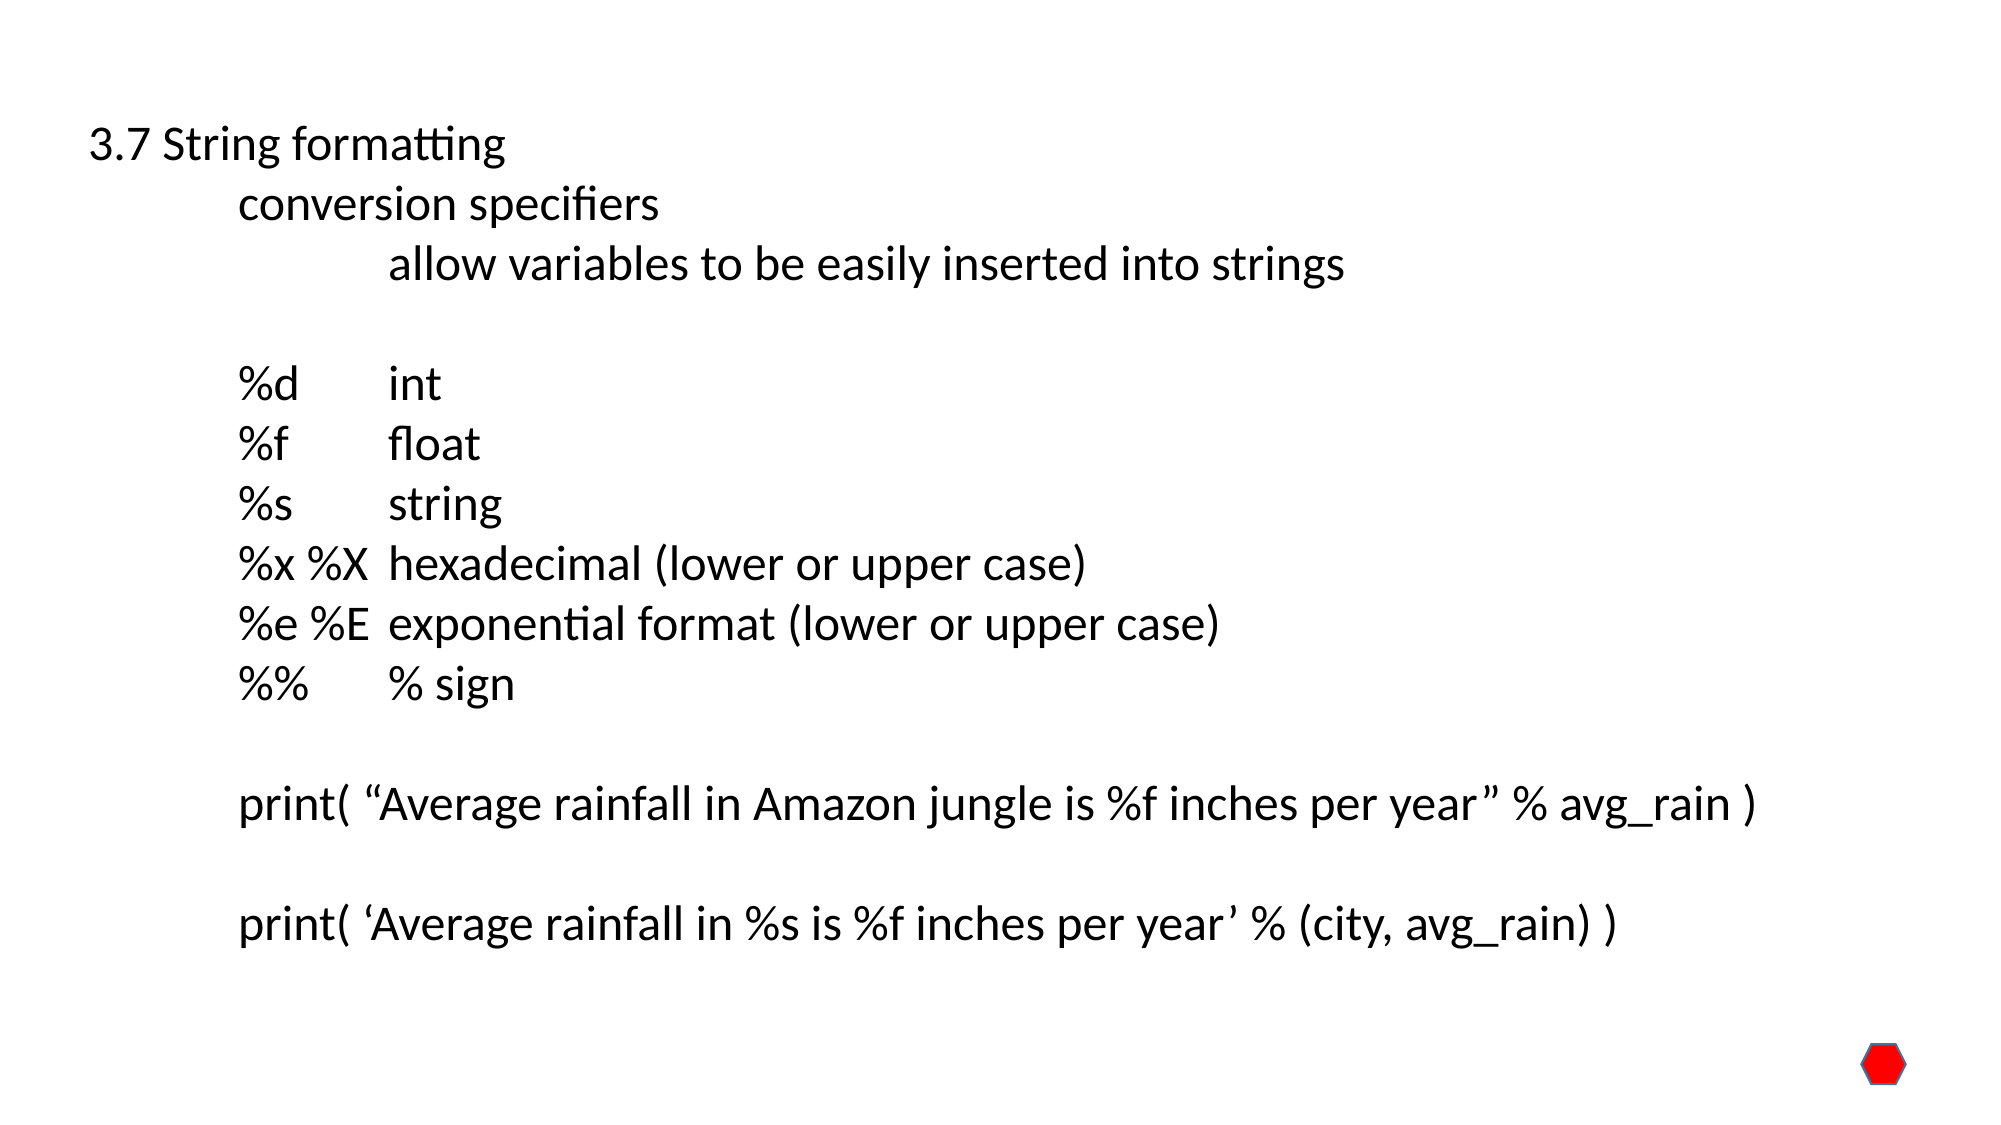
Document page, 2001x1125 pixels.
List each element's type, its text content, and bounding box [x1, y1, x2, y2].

text_box [1860, 1043, 1907, 1086]
text_box 3.7 String formatting conversion specifiers allow variables to be easily inserted into strings %d int %f float %s string %x %X hexadecimal (lower or upper case) %e %E exponential format (lower or upper case) %% % sign print( “Average rainfall in Amazon jungle is %f inches per year” % avg_rain ) print( ‘Average rainfall in %s is %f inches per year’ % (city, avg_rain) ) [73, 103, 1944, 958]
